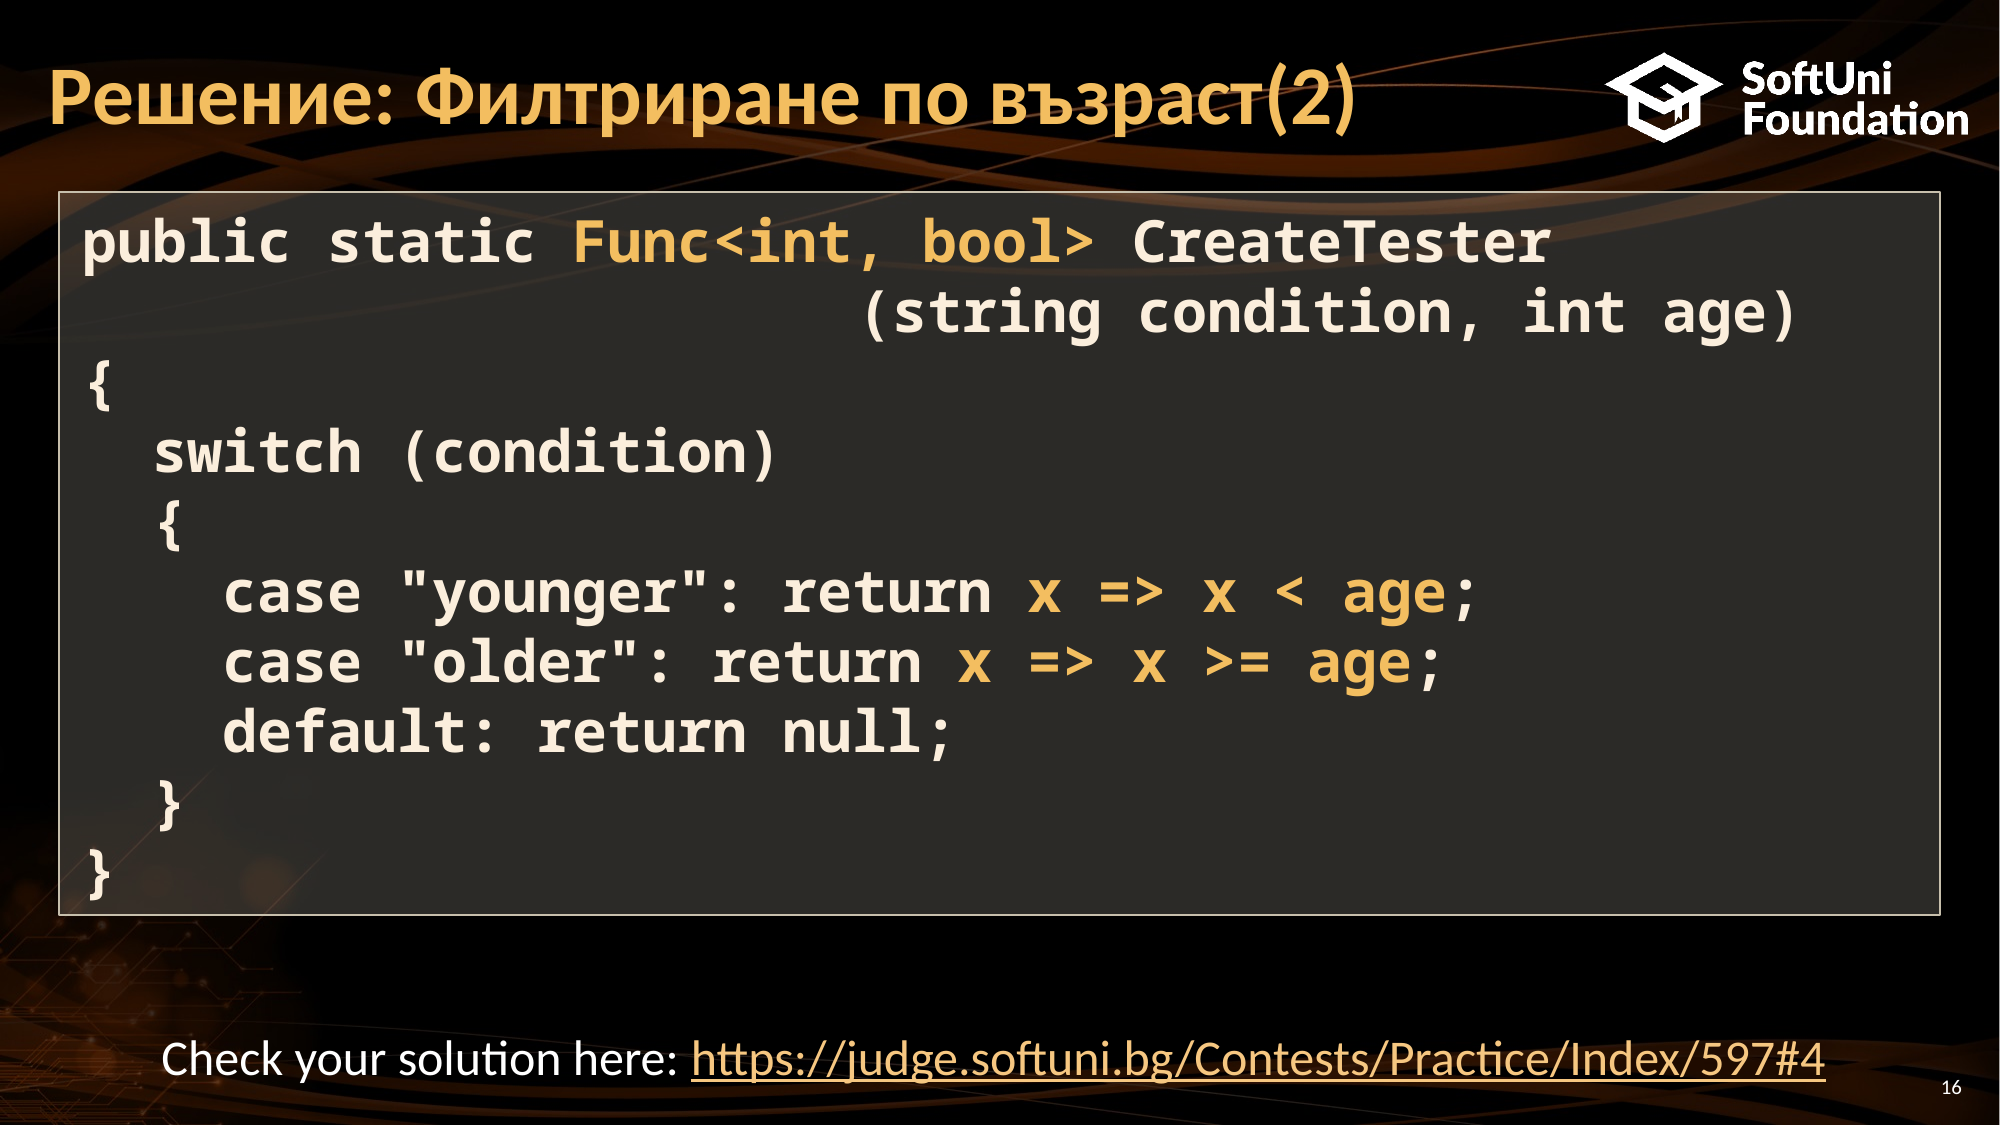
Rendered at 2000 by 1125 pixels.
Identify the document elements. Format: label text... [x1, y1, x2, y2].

slide_number 16 [1897, 1093, 1968, 1103]
text_box Check your solution here: https://judge.softuni.bg/Contests/Practice/Index/597#4 [0, 1018, 1988, 1093]
picture [0, 0, 2000, 1125]
title Решение: Филтриране по възраст(2) [30, 6, 1602, 189]
text_box public static Func<int, bool> CreateTester (string condition, int age) { switch (condition) { case "younger": return x => x < age; case "older": return x => x >= age; default: return null; } } [59, 191, 1941, 916]
